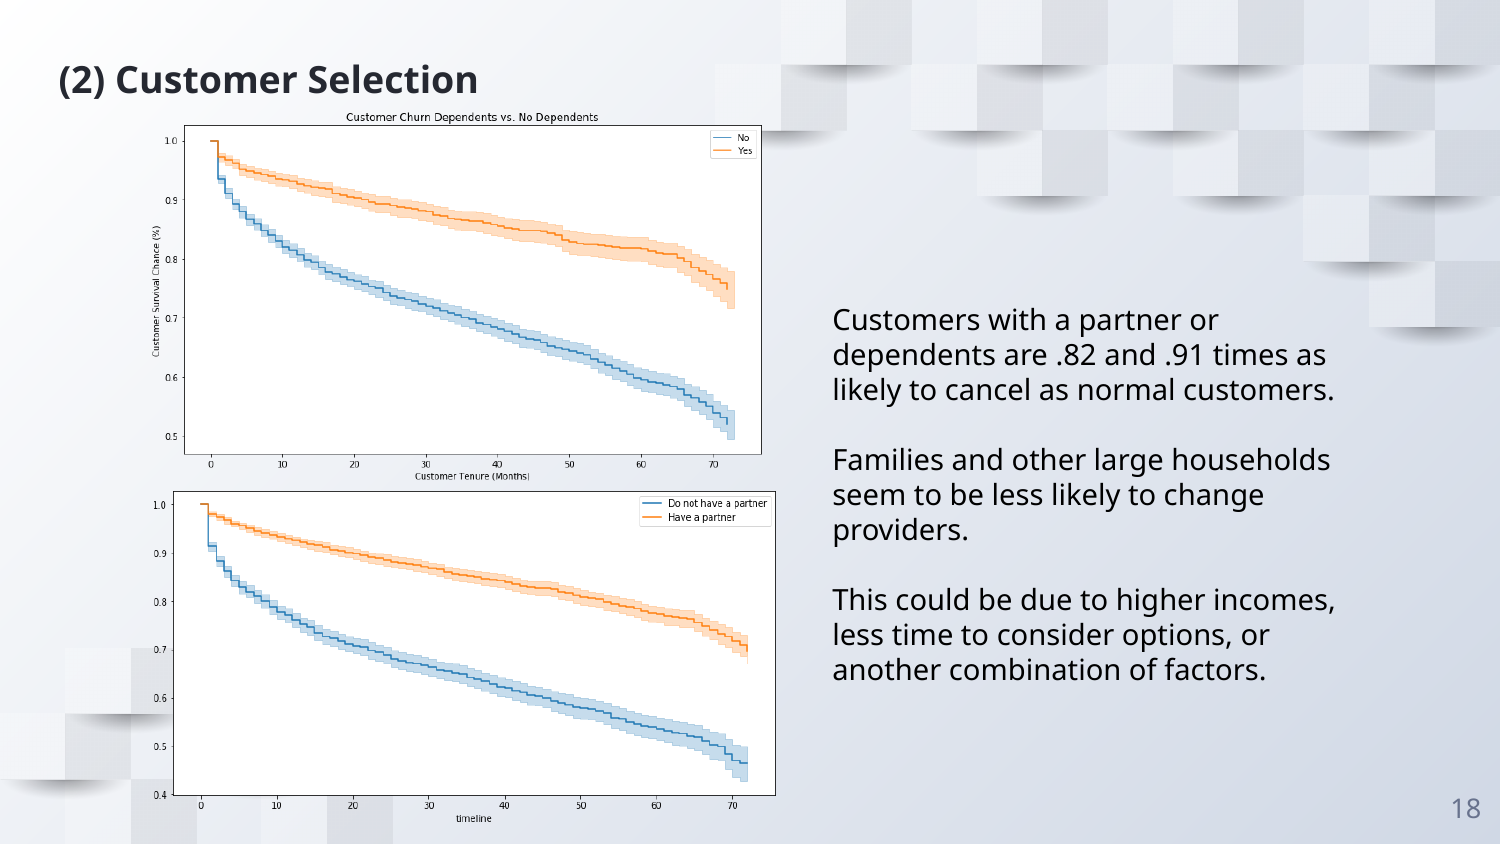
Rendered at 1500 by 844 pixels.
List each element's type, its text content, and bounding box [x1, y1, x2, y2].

title (2) Customer Selection [58, 47, 672, 101]
picture [0, 0, 1500, 844]
slide_number ‹#› [1431, 776, 1500, 844]
text_box Customers with a partner or dependents are .82 and .91 times as likely to cancel as normal customers. Families and other large households seem to be less likely to change providers. This could be due to higher incomes, less time to consider options, or another combination of factors. [817, 286, 1361, 702]
